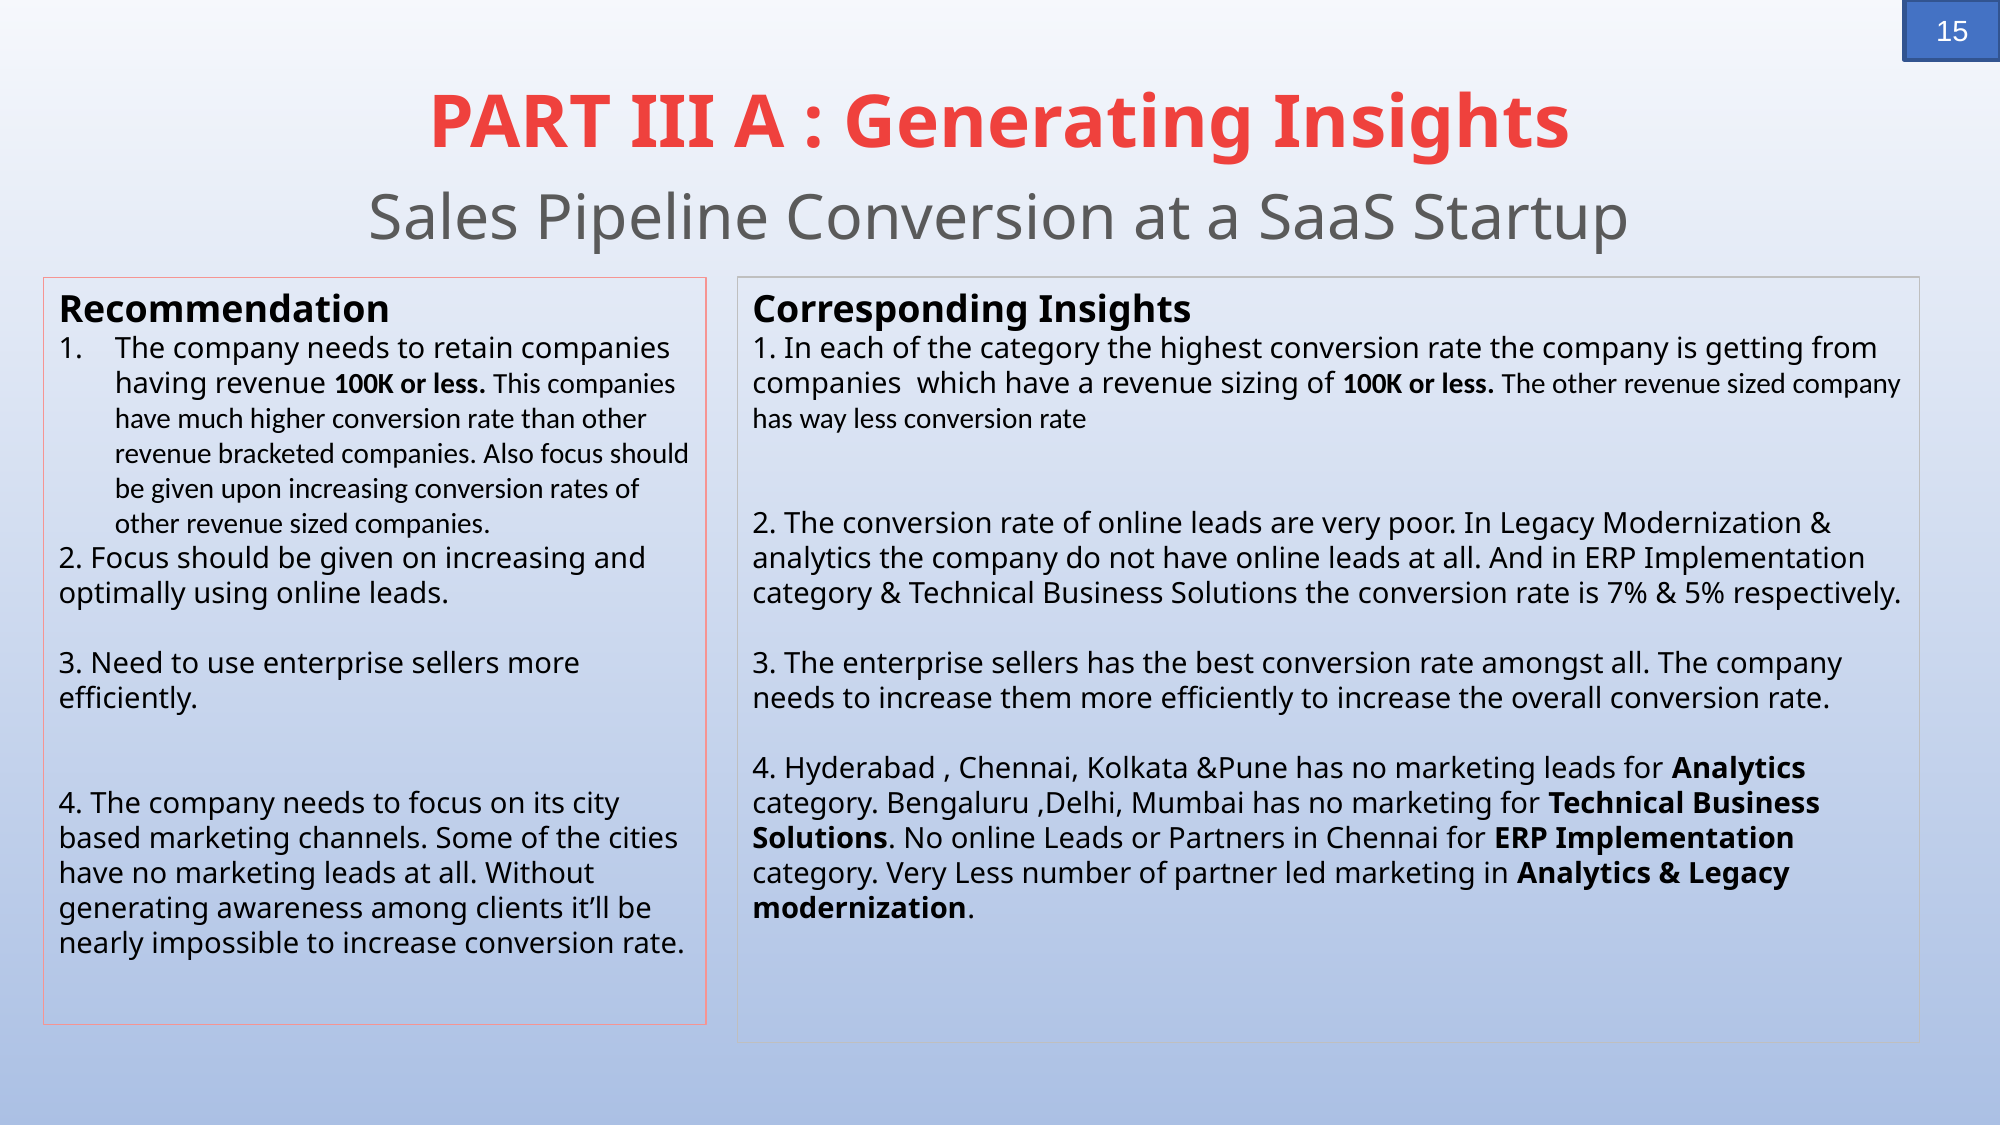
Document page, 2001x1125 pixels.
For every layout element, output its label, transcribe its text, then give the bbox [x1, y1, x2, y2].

text_box 15 [1902, 0, 2000, 62]
text_box Corresponding Insights 1. In each of the category the highest conversion rate the company is getting from companies which have a revenue sizing of 100K or less. The other revenue sized company has way less conversion rate 2. The conversion rate of online leads are very poor. In Legacy Modernization & analytics the company do not have online leads at all. And in ERP Implementation category & Technical Business Solutions the conversion rate is 7% & 5% respectively. 3. The enterprise sellers has the best conversion rate amongst all. The company needs to increase them more efficiently to increase the overall conversion rate. 4. Hyderabad , Chennai, Kolkata &Pune has no marketing leads for Analytics category. Bengaluru ,Delhi, Mumbai has no marketing for Technical Business Solutions. No online Leads or Partners in Chennai for ERP Implementation category. Very Less number of partner led marketing in Analytics & Legacy modernization. [737, 277, 1920, 1043]
text_box Recommendation The company needs to retain companies having revenue 100K or less. This companies have much higher conversion rate than other revenue bracketed companies. Also focus should be given upon increasing conversion rates of other revenue sized companies. 2. Focus should be given on increasing and optimally using online leads. 3. Need to use enterprise sellers more efficiently. 4. The company needs to focus on its city based marketing channels. Some of the cities have no marketing leads at all. Without generating awareness among clients it’ll be nearly impossible to increase conversion rate. [43, 277, 706, 1025]
title PART III A : Generating Insights Sales Pipeline Conversion at a SaaS Startup [137, 59, 1863, 278]
